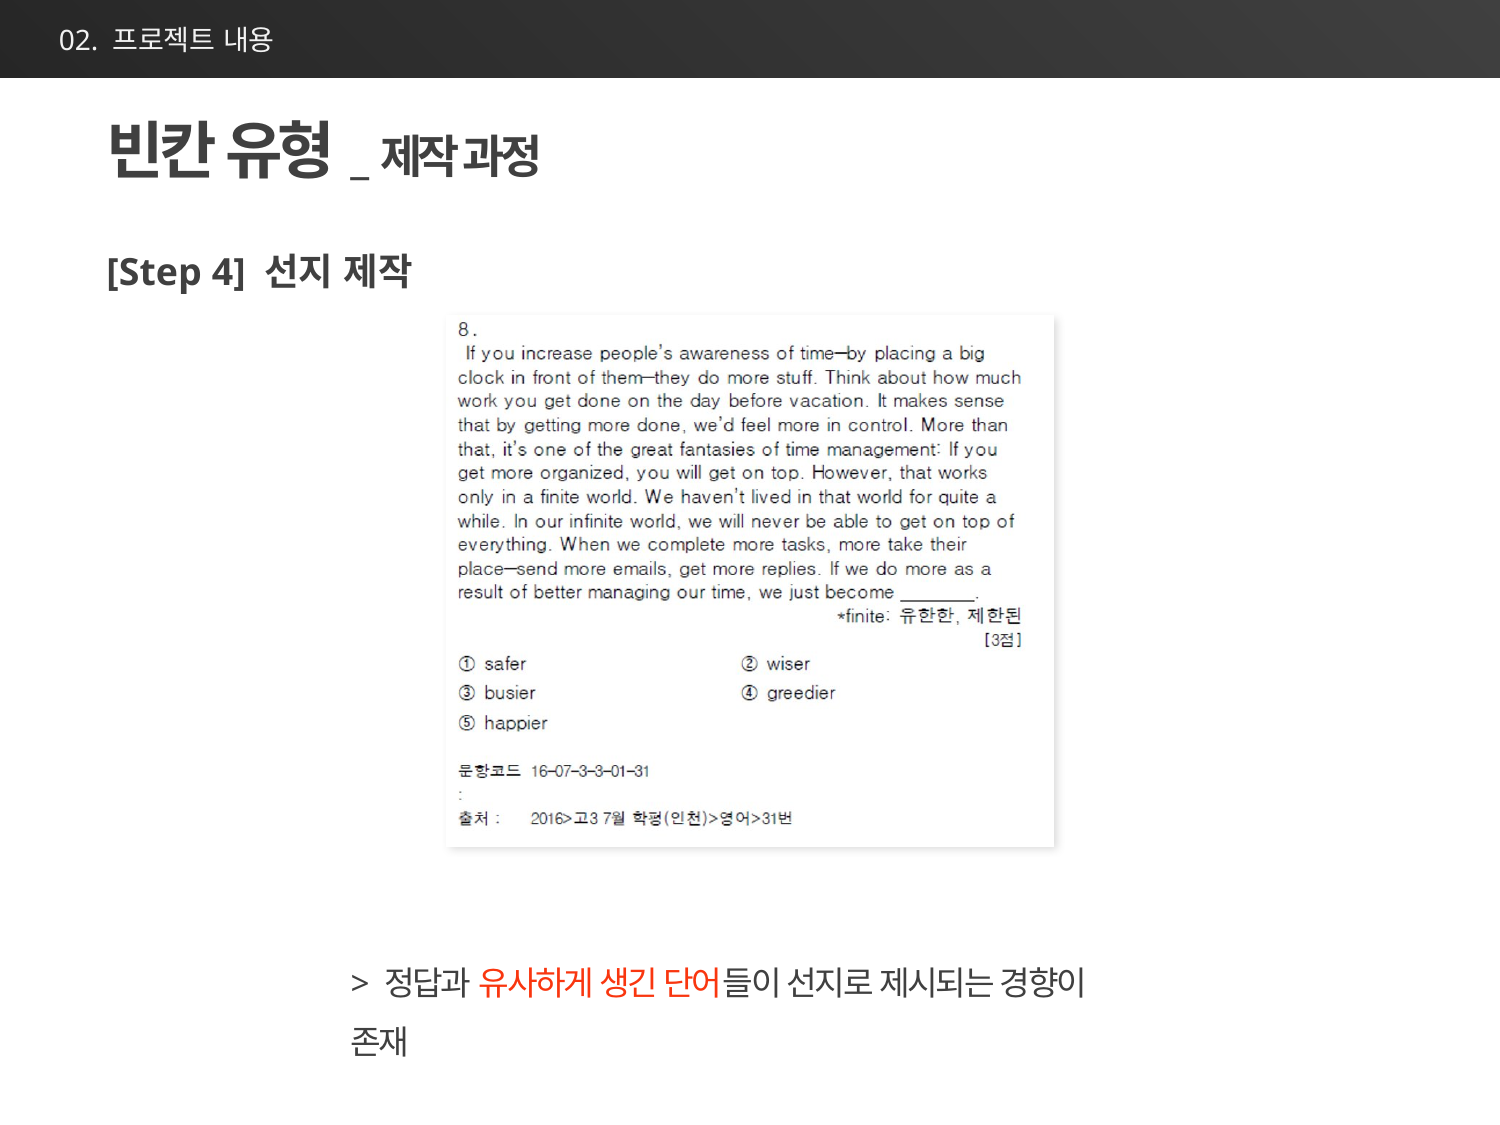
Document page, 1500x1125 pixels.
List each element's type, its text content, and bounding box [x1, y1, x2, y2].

text_box > 정답과 유사하게 생긴 단어들이 선지로 제시되는 경향이 존재 [335, 934, 1165, 1009]
text_box 빈칸 유형_제작 과정 [91, 96, 1174, 176]
picture [446, 315, 1054, 847]
text_box 02. 프로젝트 내용 [0, 0, 1500, 78]
text_box [Step 4] 선지 제작 [91, 240, 842, 301]
